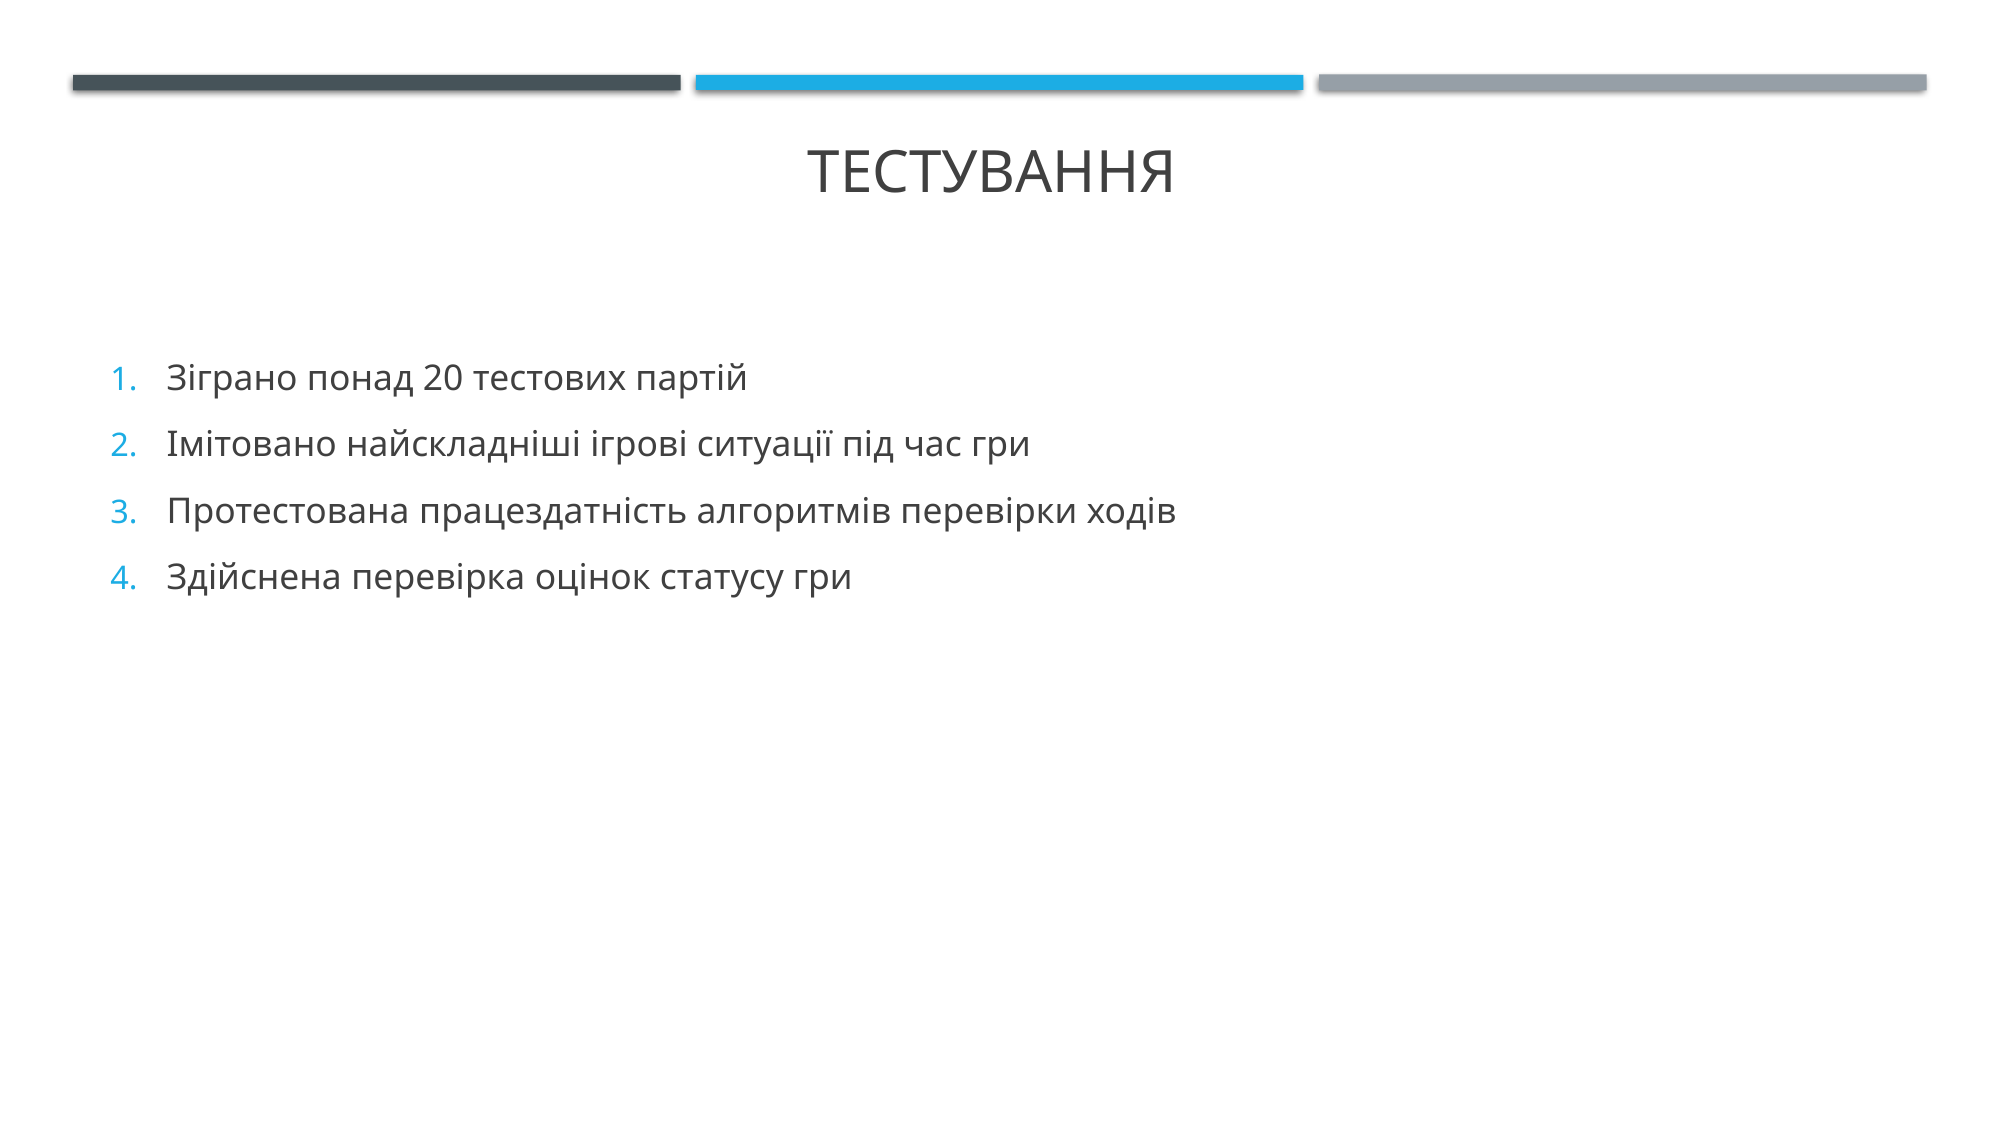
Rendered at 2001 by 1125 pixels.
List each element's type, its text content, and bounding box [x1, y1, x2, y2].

list Зіграно понад 20 тестових партій Імітовано найскладніші ігрові ситуації під час гри Протестована працездатність алгоритмів перевірки ходів Здійснена перевірка оцінок статусу гри [95, 248, 1905, 699]
title Тестування [95, 115, 1905, 212]
